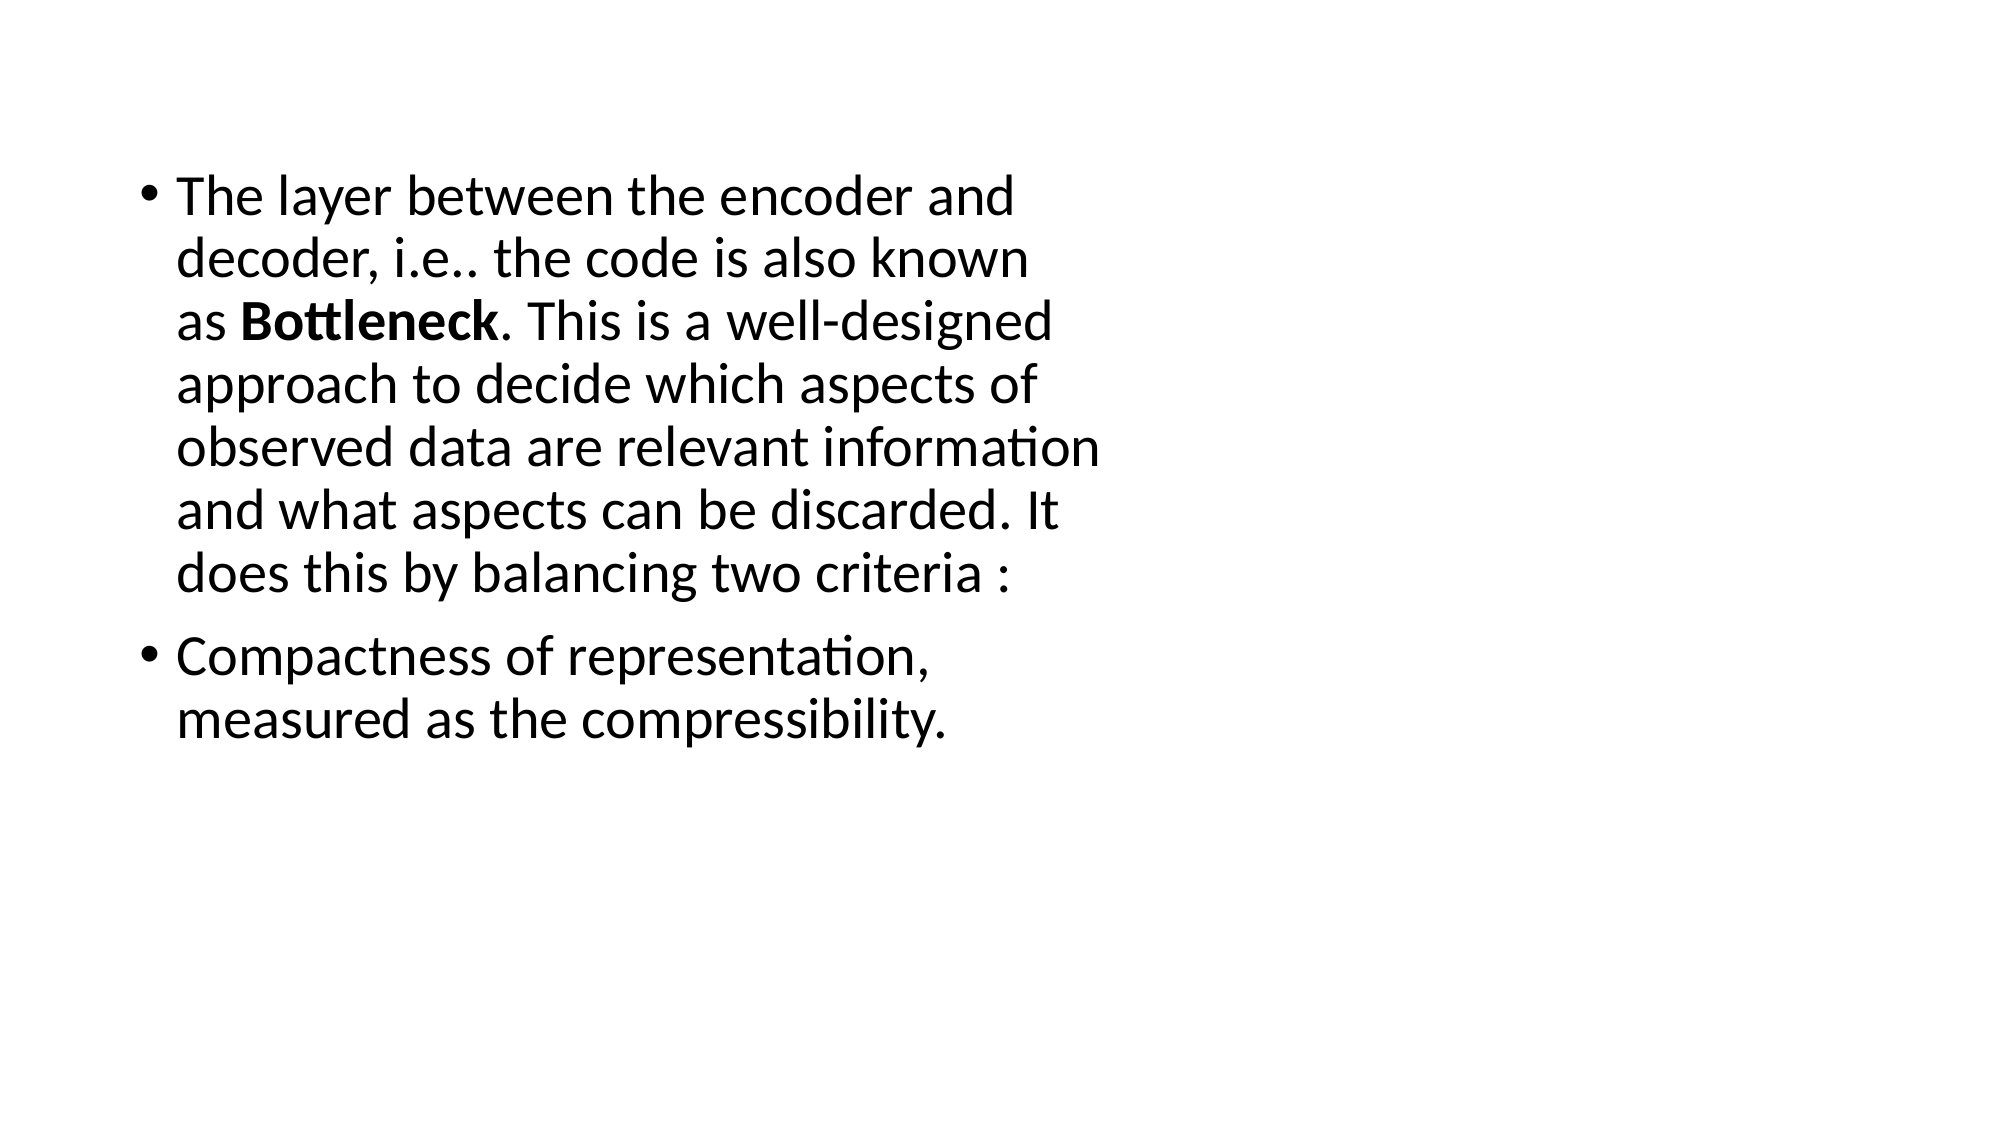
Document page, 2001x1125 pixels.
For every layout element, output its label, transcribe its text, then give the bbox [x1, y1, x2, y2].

list The layer between the encoder and decoder, i.e.. the code is also known as Bottleneck. This is a well-designed approach to decide which aspects of observed data are relevant information and what aspects can be discarded. It does this by balancing two criteria : Compactness of representation, measured as the compressibility. [124, 157, 1167, 1034]
